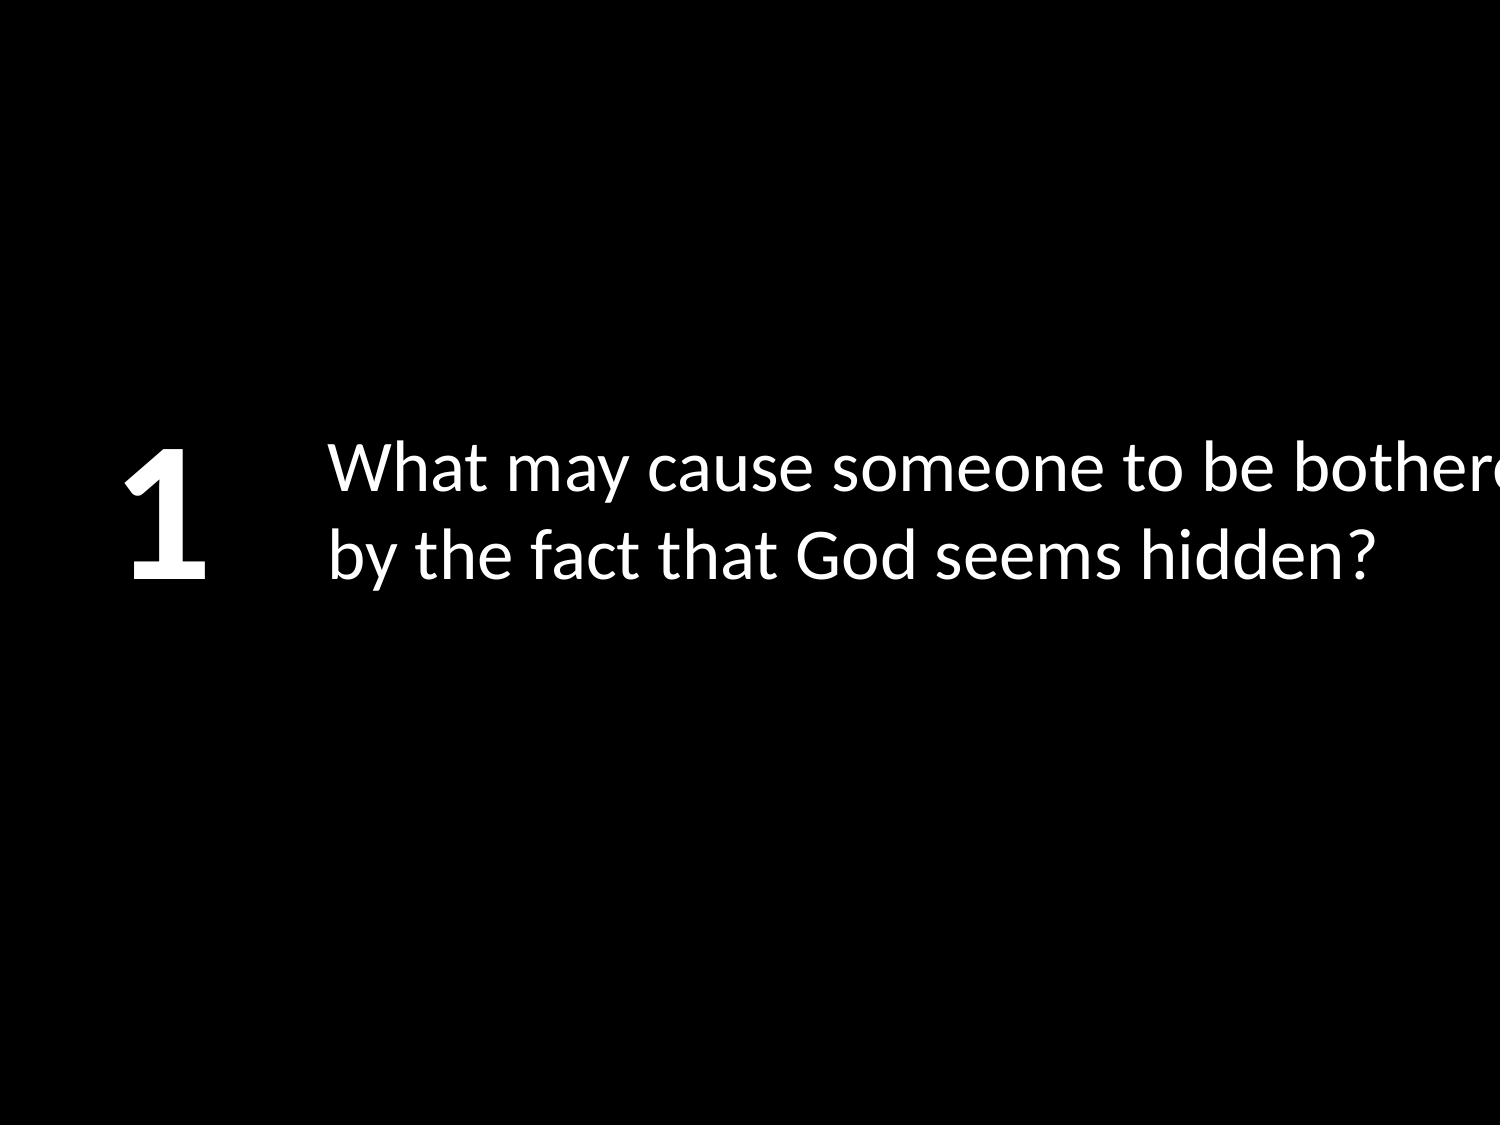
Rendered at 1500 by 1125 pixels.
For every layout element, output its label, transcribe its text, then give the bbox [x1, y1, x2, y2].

title What may cause someone to be bothered by the fact that God seems hidden? [312, 412, 1500, 600]
list 1 [0, 262, 213, 738]
